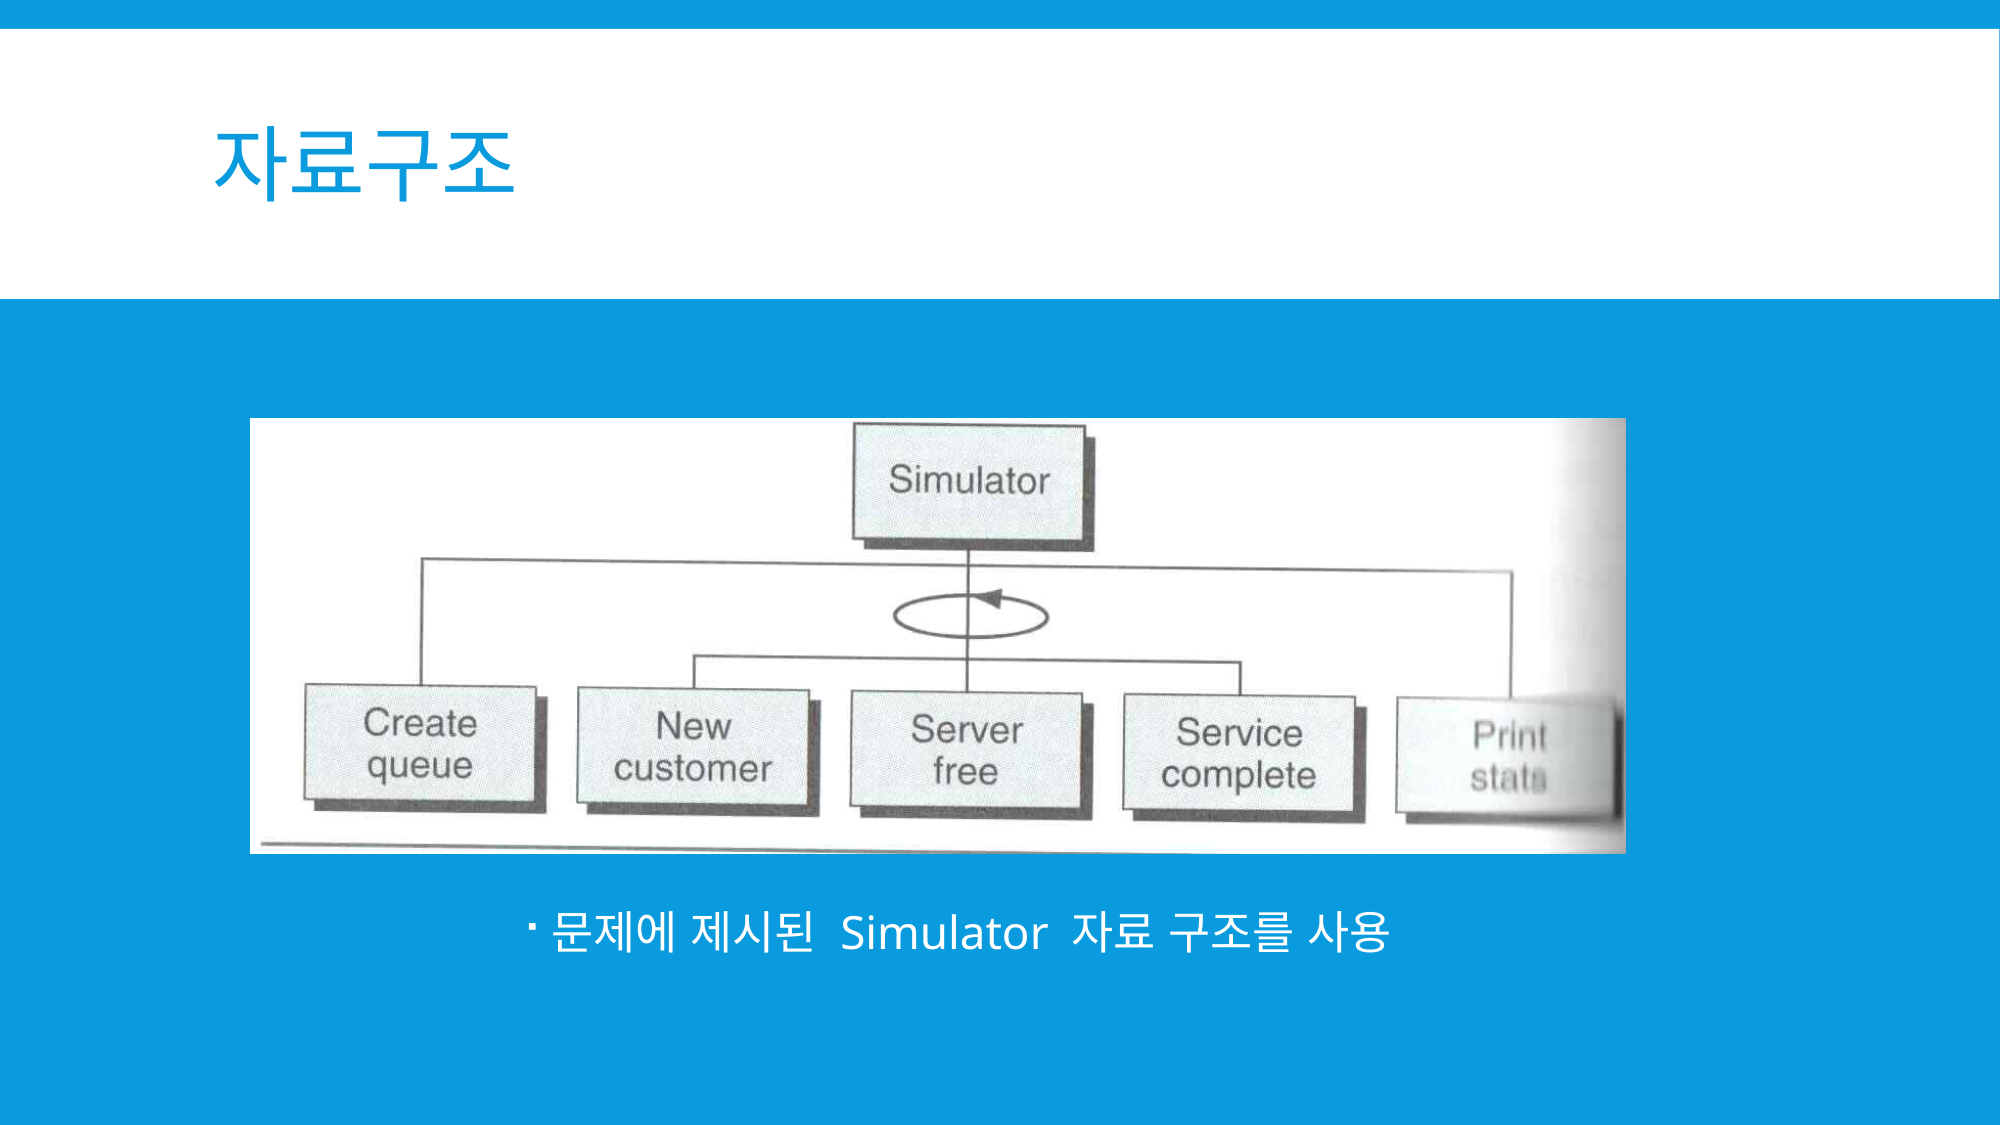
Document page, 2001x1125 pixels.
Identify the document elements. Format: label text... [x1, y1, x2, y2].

picture [251, 419, 1625, 853]
list 문제에 제시된 Simulator 자료 구조를 사용 [506, 902, 1413, 993]
title 자료구조 [197, 46, 1803, 295]
text_box [450, 383, 2000, 459]
